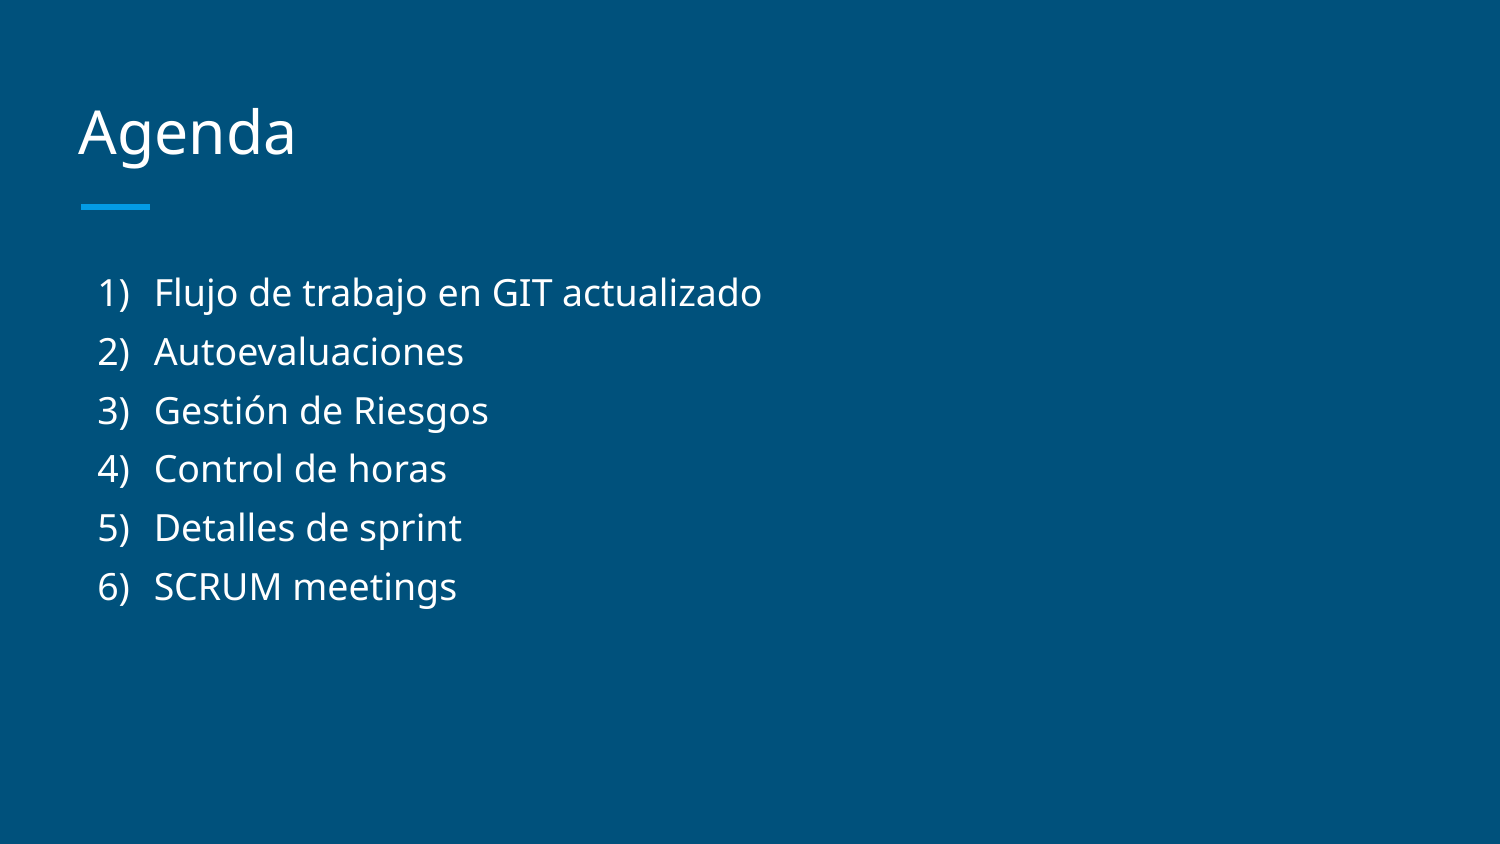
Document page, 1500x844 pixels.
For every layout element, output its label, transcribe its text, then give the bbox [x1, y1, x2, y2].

list Flujo de trabajo en GIT actualizado Autoevaluaciones Gestión de Riesgos Control de horas Detalles de sprint SCRUM meetings [63, 244, 1437, 750]
title Agenda [63, 75, 1437, 188]
